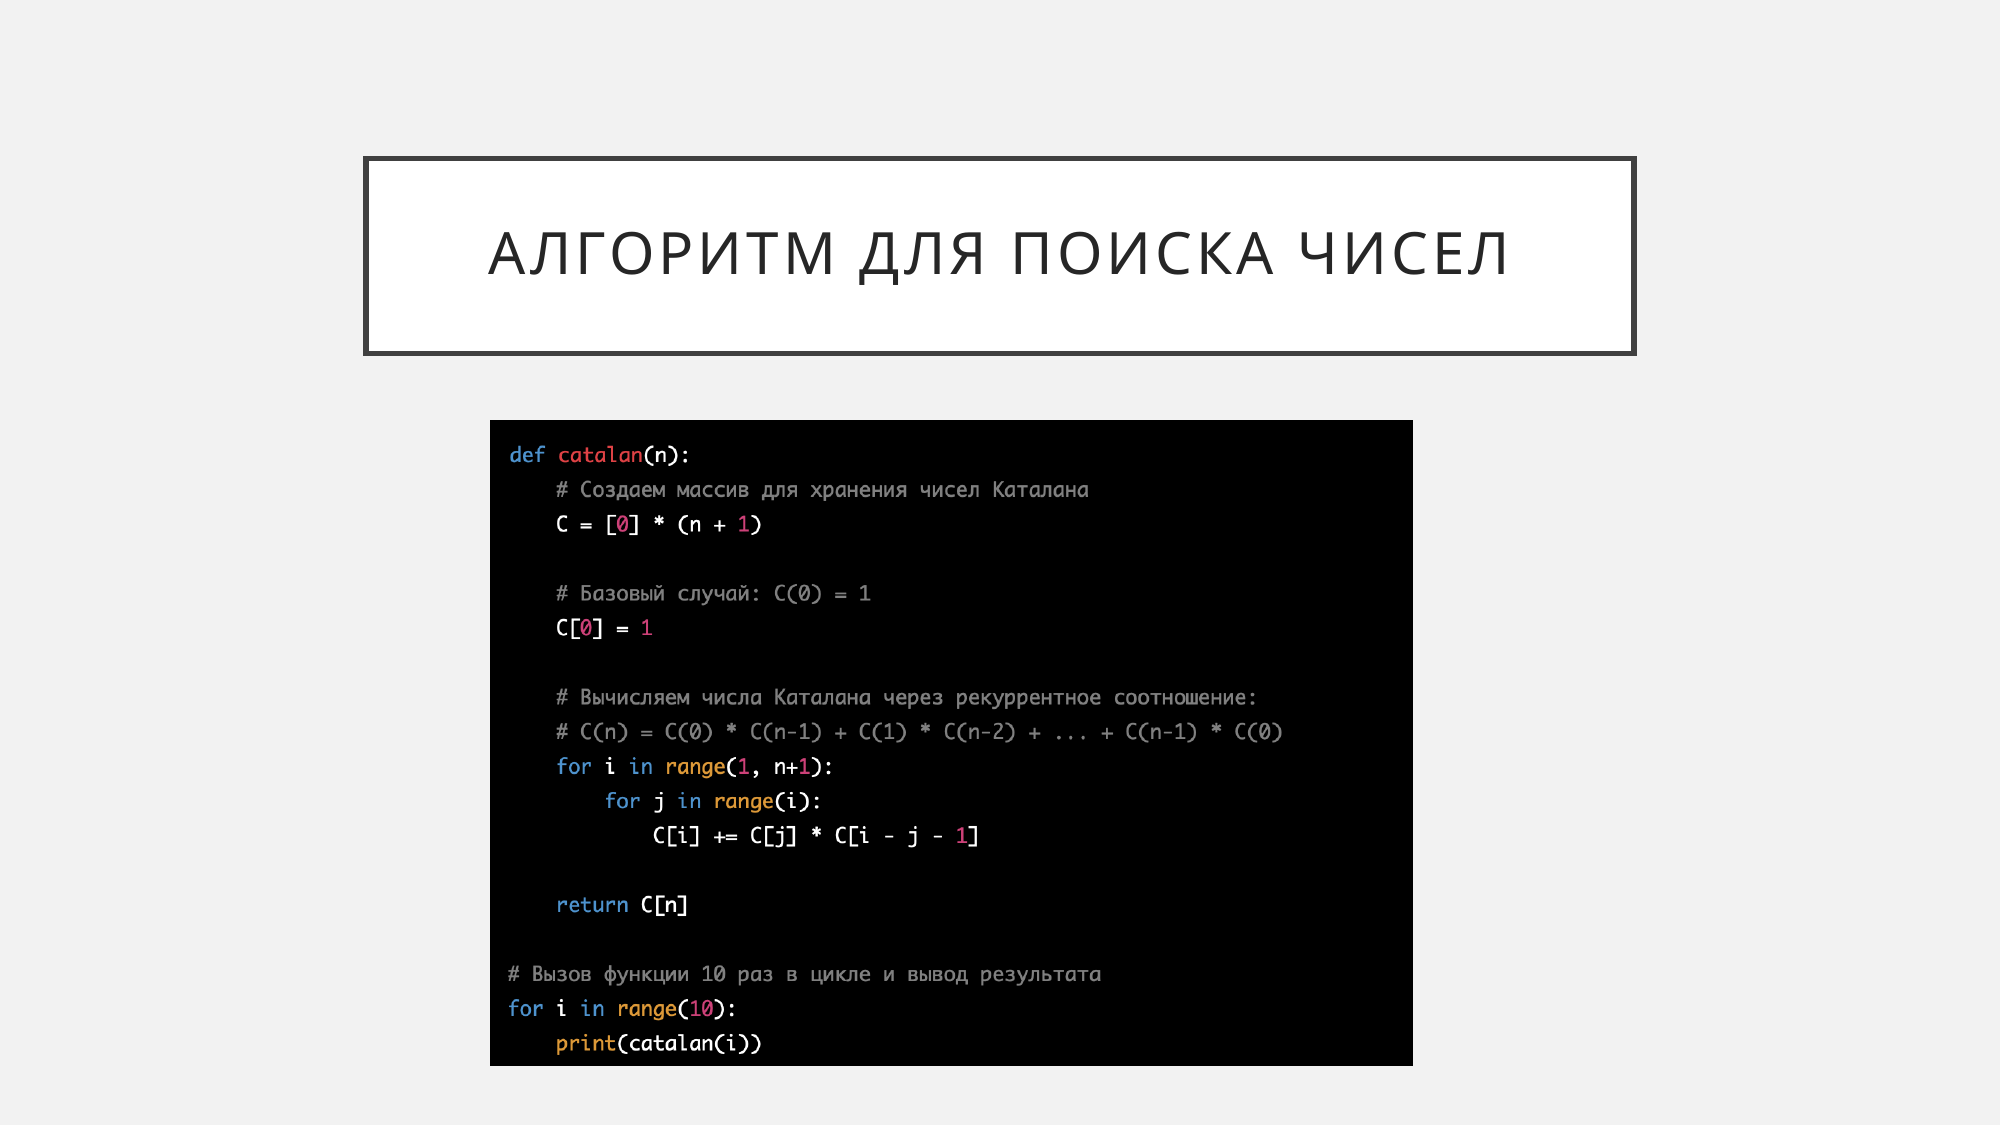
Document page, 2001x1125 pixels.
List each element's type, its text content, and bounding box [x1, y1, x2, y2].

title Алгоритм для поиска чисел [363, 156, 1637, 356]
picture [490, 420, 1413, 1066]
